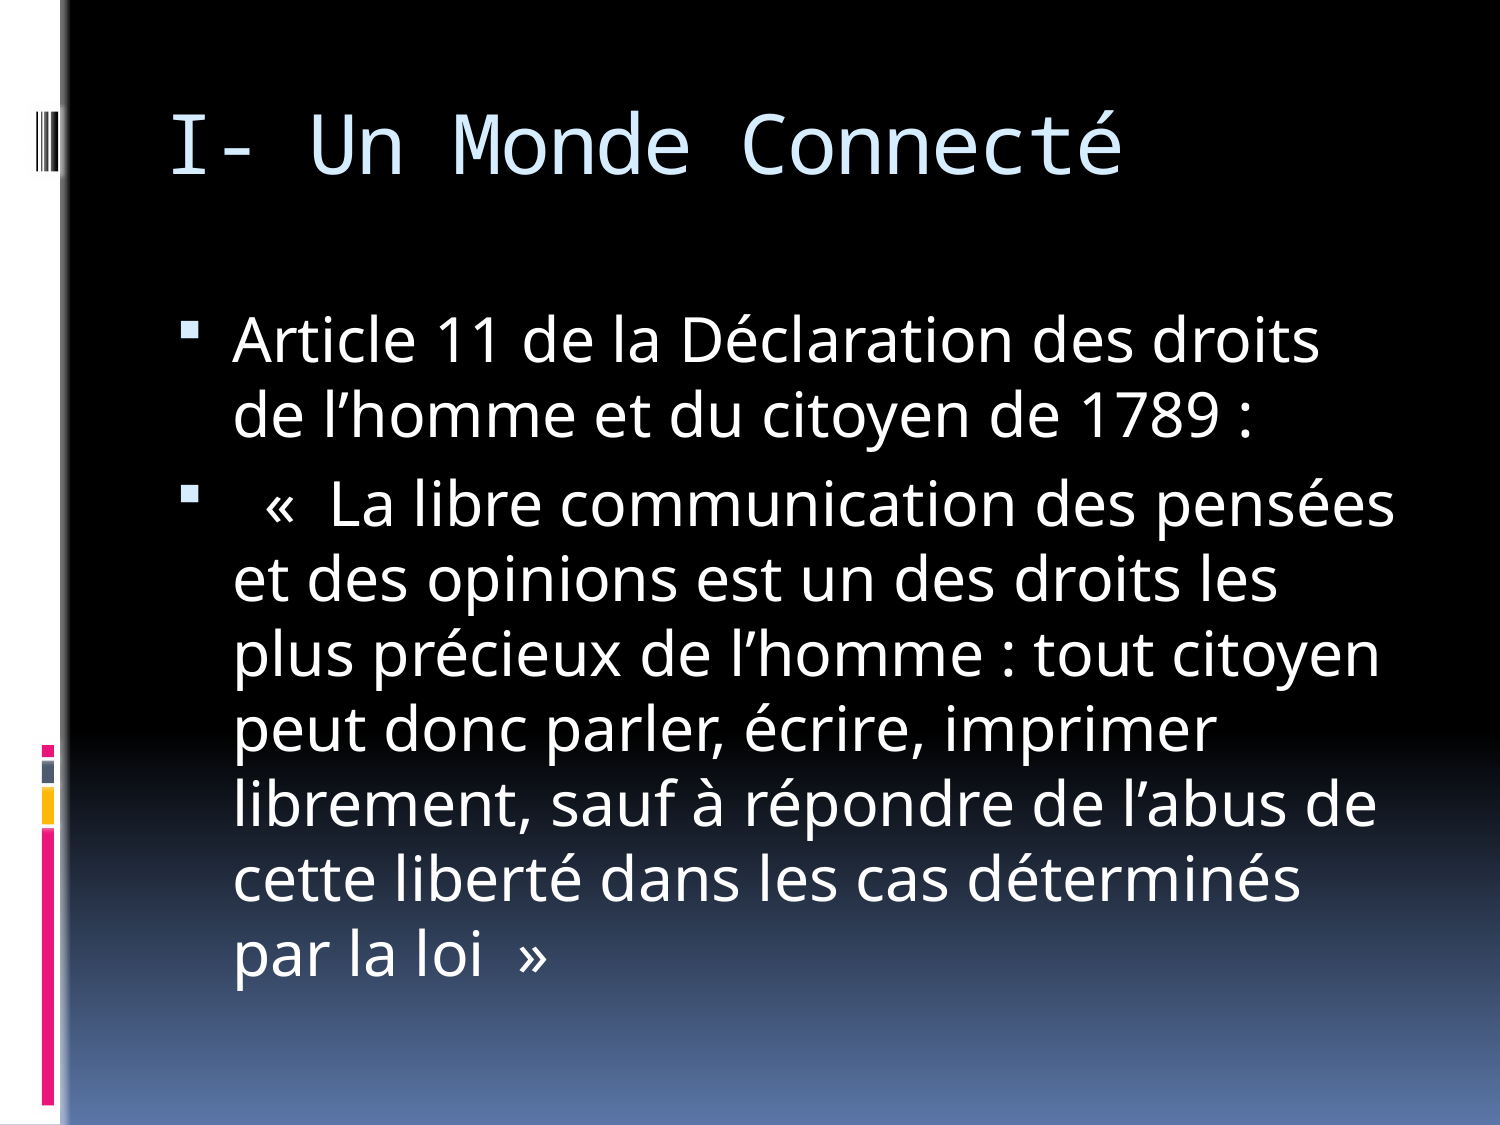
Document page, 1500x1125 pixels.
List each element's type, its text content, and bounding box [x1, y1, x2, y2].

title I- Un Monde Connecté [150, 83, 1425, 234]
list Article 11 de la Déclaration des droits de l’homme et du citoyen de 1789 : « La libre communication des pensées et des opinions est un des droits les plus précieux de l’homme : tout citoyen peut donc parler, écrire, imprimer librement, sauf à répondre de l’abus de cette liberté dans les cas déterminés par la loi » [150, 292, 1425, 1043]
